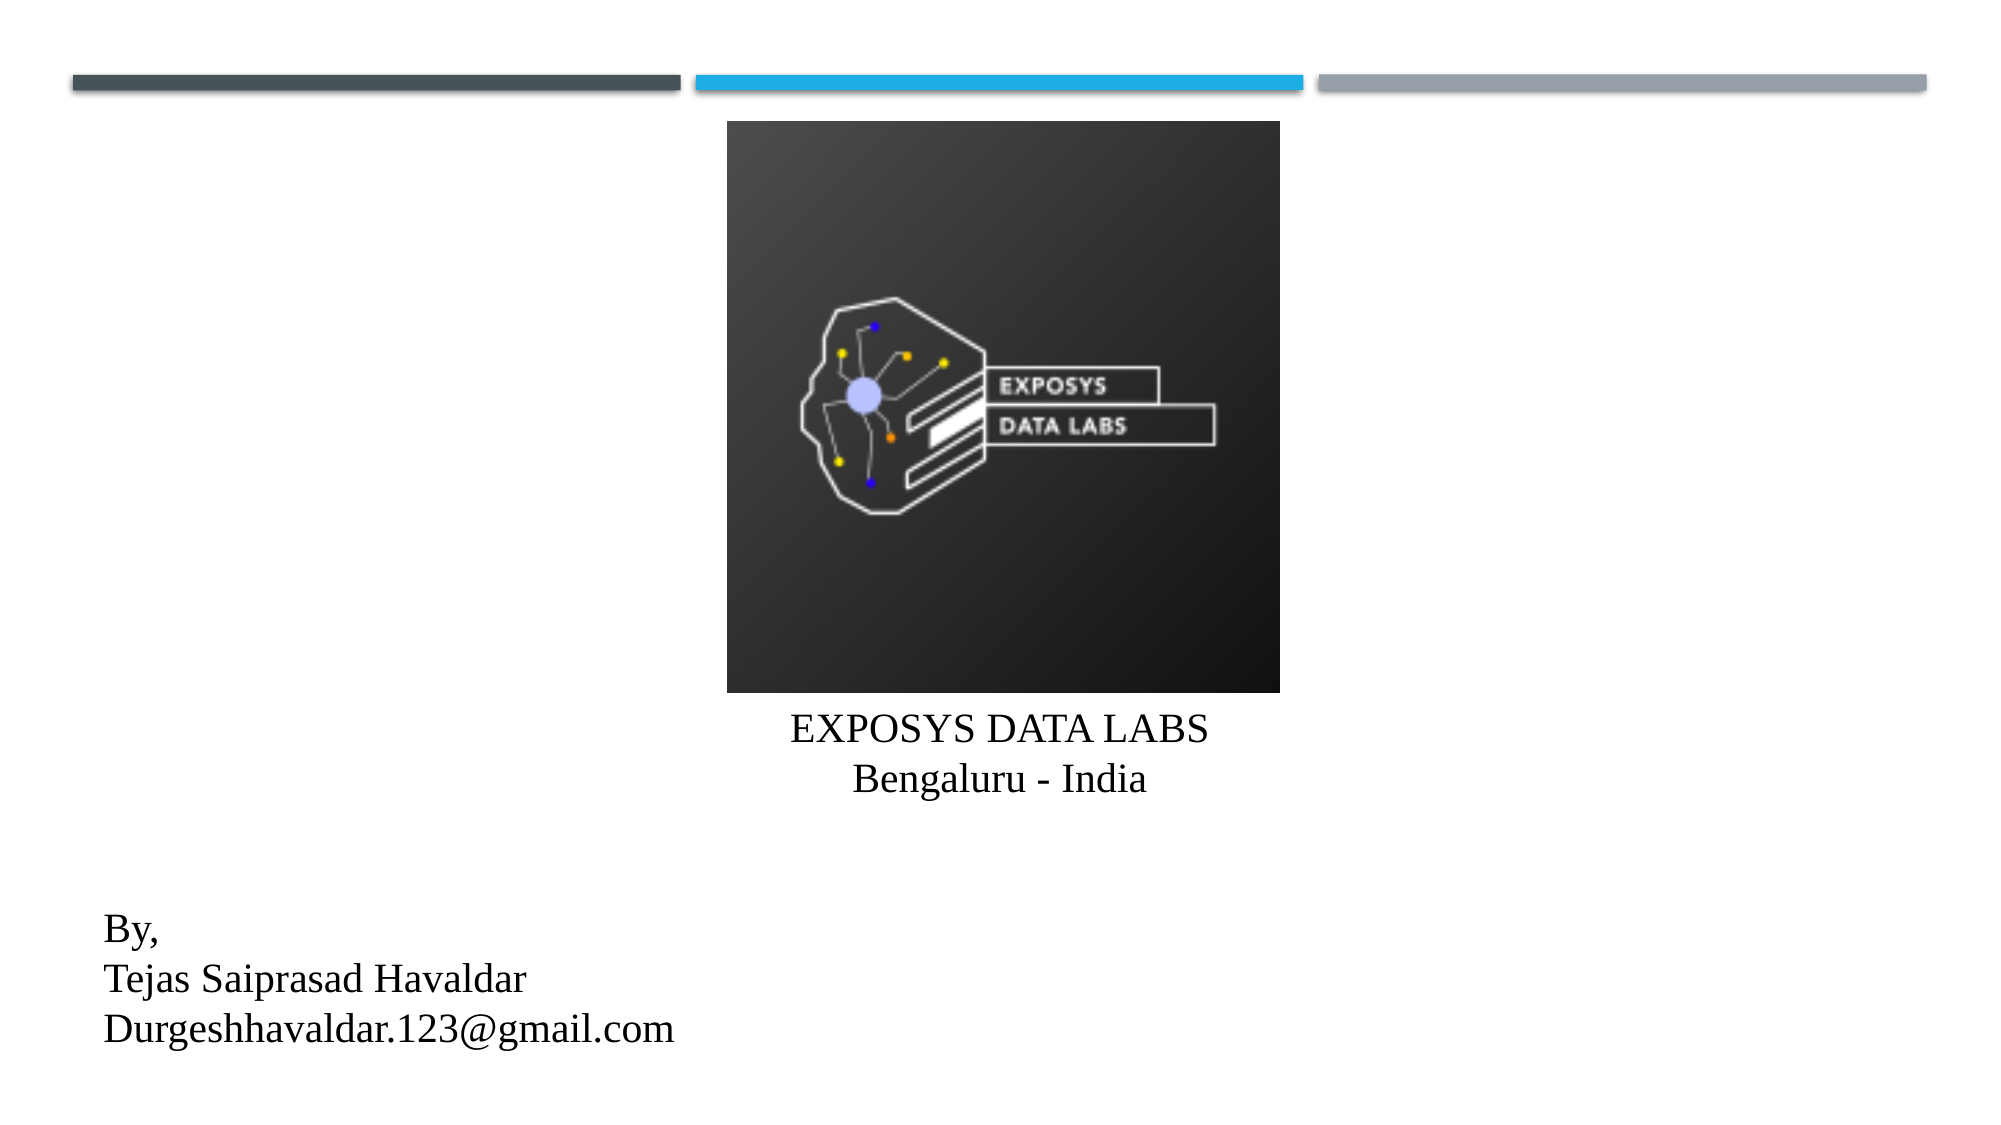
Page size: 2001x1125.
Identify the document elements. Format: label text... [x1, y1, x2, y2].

picture [726, 120, 1280, 694]
text_box By, Tejas Saiprasad Havaldar Durgeshhavaldar.123@gmail.com [88, 893, 1650, 1059]
text_box EXPOSYS DATA LABS Bengaluru - India [661, 693, 1339, 808]
